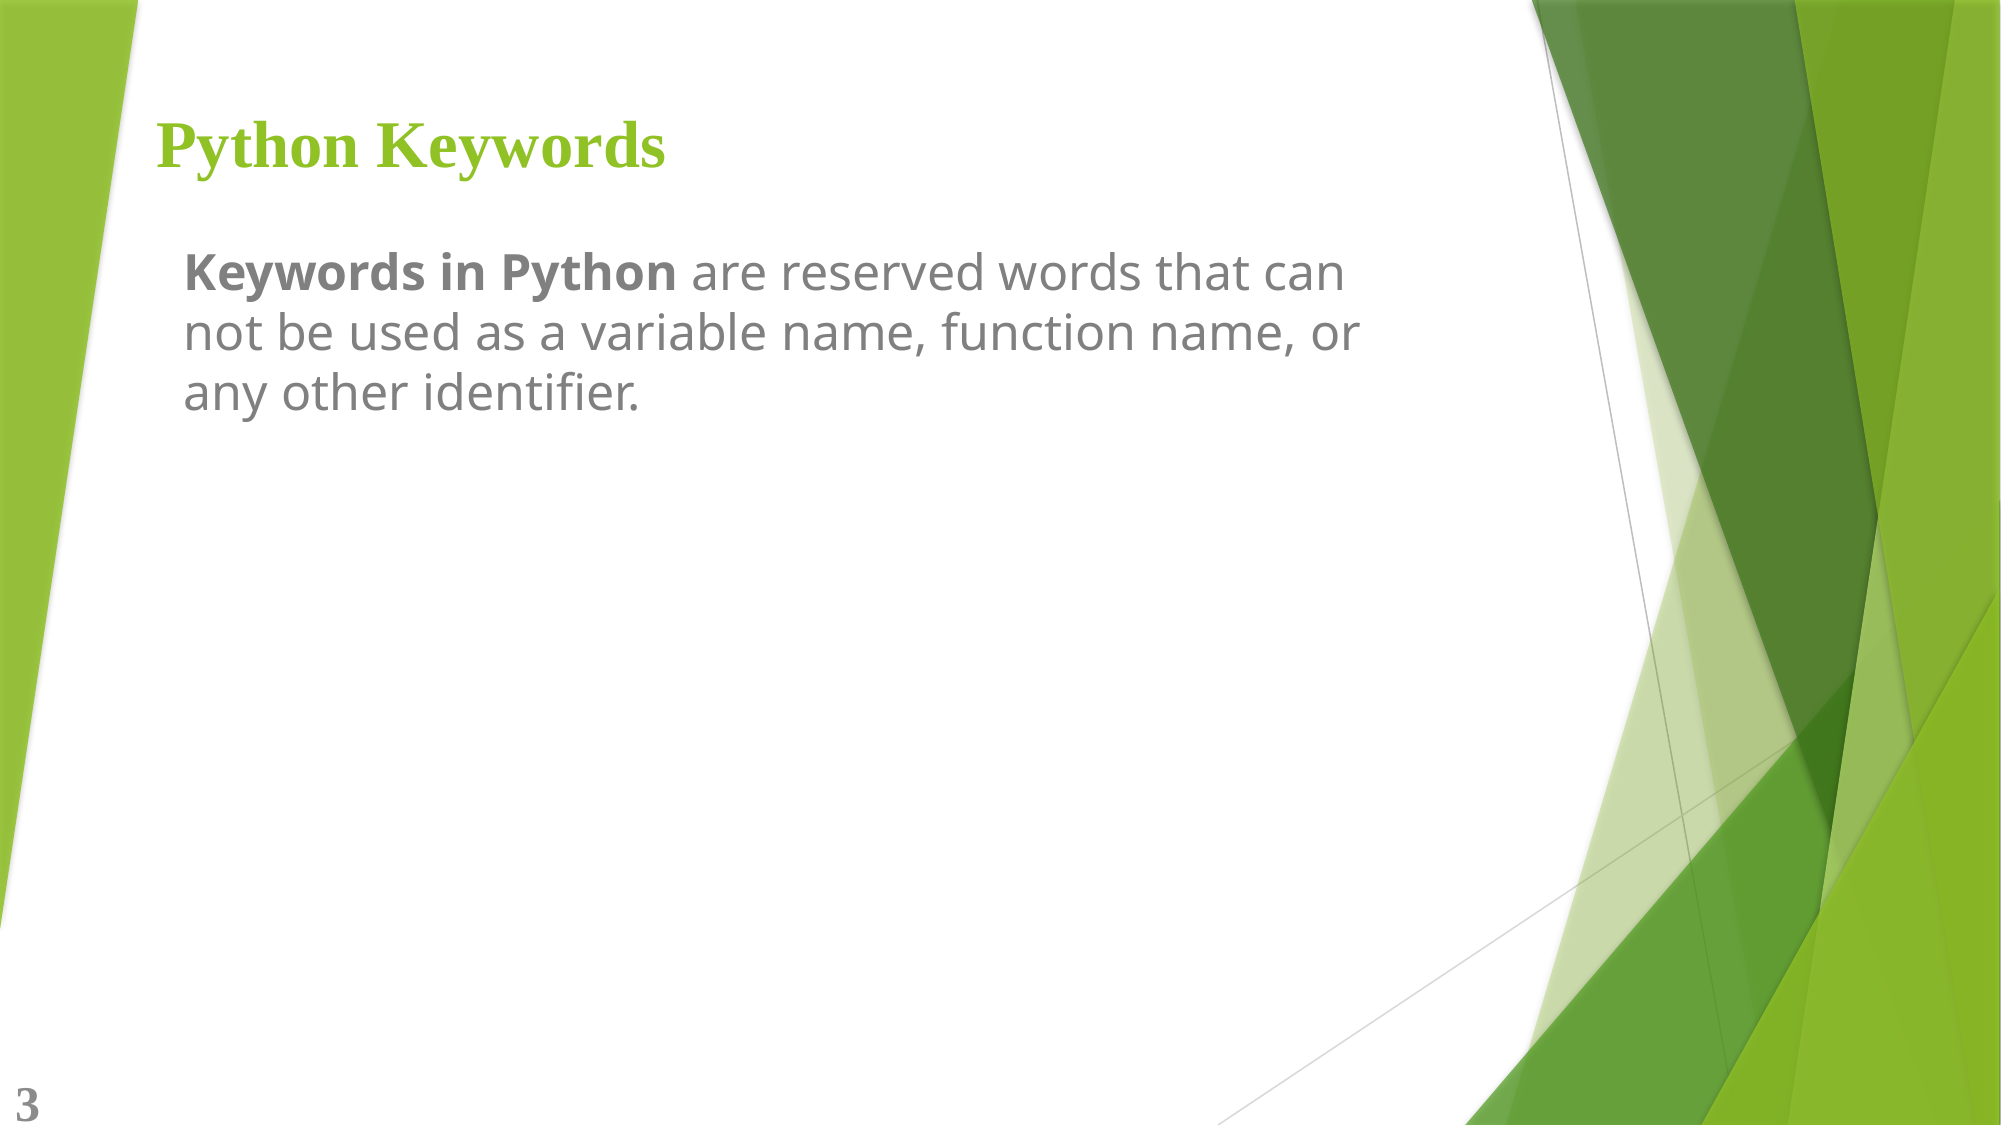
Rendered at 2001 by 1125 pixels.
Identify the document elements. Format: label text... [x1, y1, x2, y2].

subtitle Keywords in Python are reserved words that can not be used as a variable name, function name, or any other identifier. [168, 233, 1444, 467]
text_box 3 [0, 1077, 51, 1125]
title Python Keywords [141, 0, 1416, 234]
